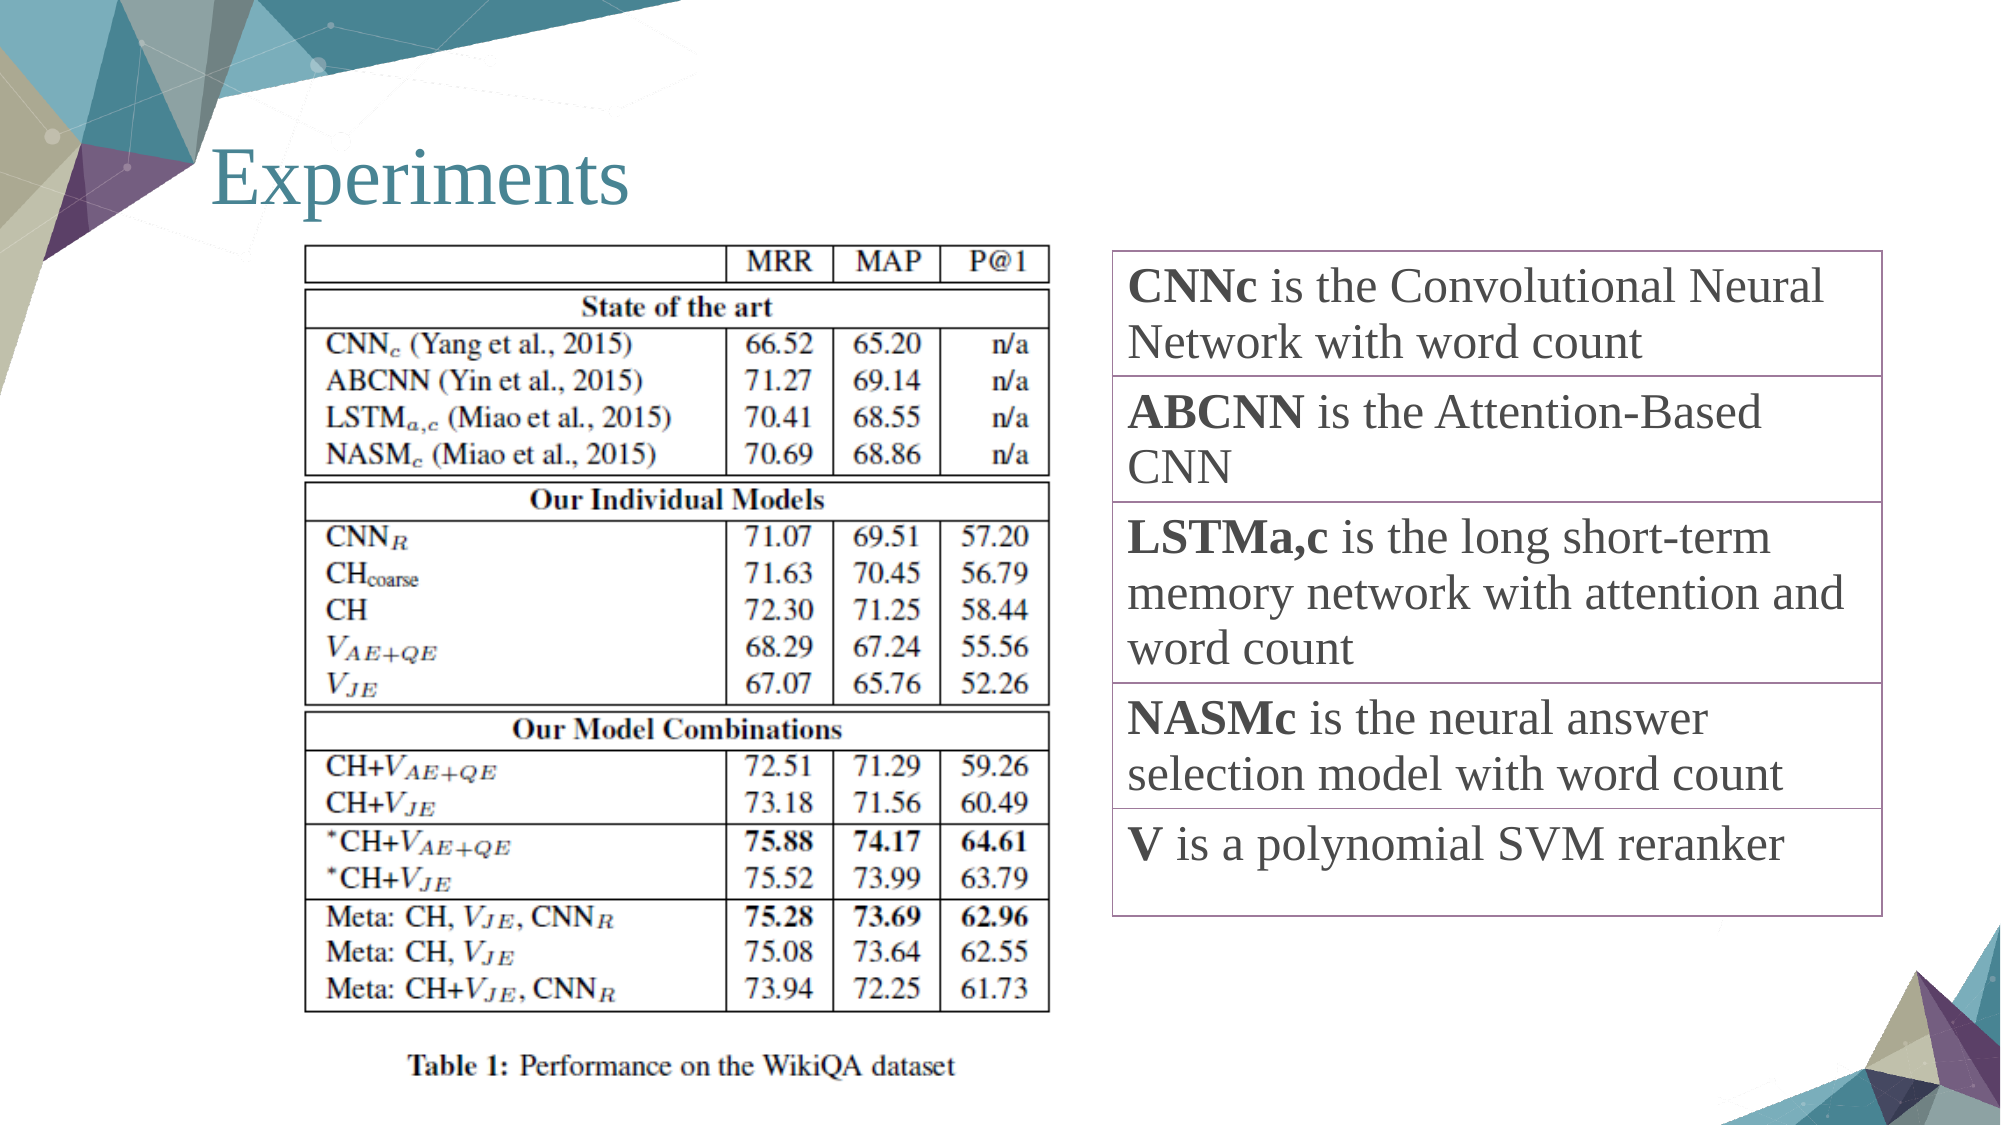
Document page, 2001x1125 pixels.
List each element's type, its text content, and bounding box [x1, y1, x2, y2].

table_cell LSTMa,c is the long short-term memory network with attention and word count [1113, 503, 1881, 682]
table_cell V is a polynomial SVM reranker [1113, 809, 1881, 915]
title Experiments [195, 104, 1805, 251]
table_cell ABCNN is the Attention-Based CNN [1113, 377, 1881, 501]
picture [1717, 920, 2001, 1125]
picture [0, 0, 1073, 1097]
table_header CNNc is the Convolutional Neural Network with word count [1113, 252, 1881, 375]
table_cell NASMc is the neural answer selection model with word count [1113, 684, 1881, 808]
